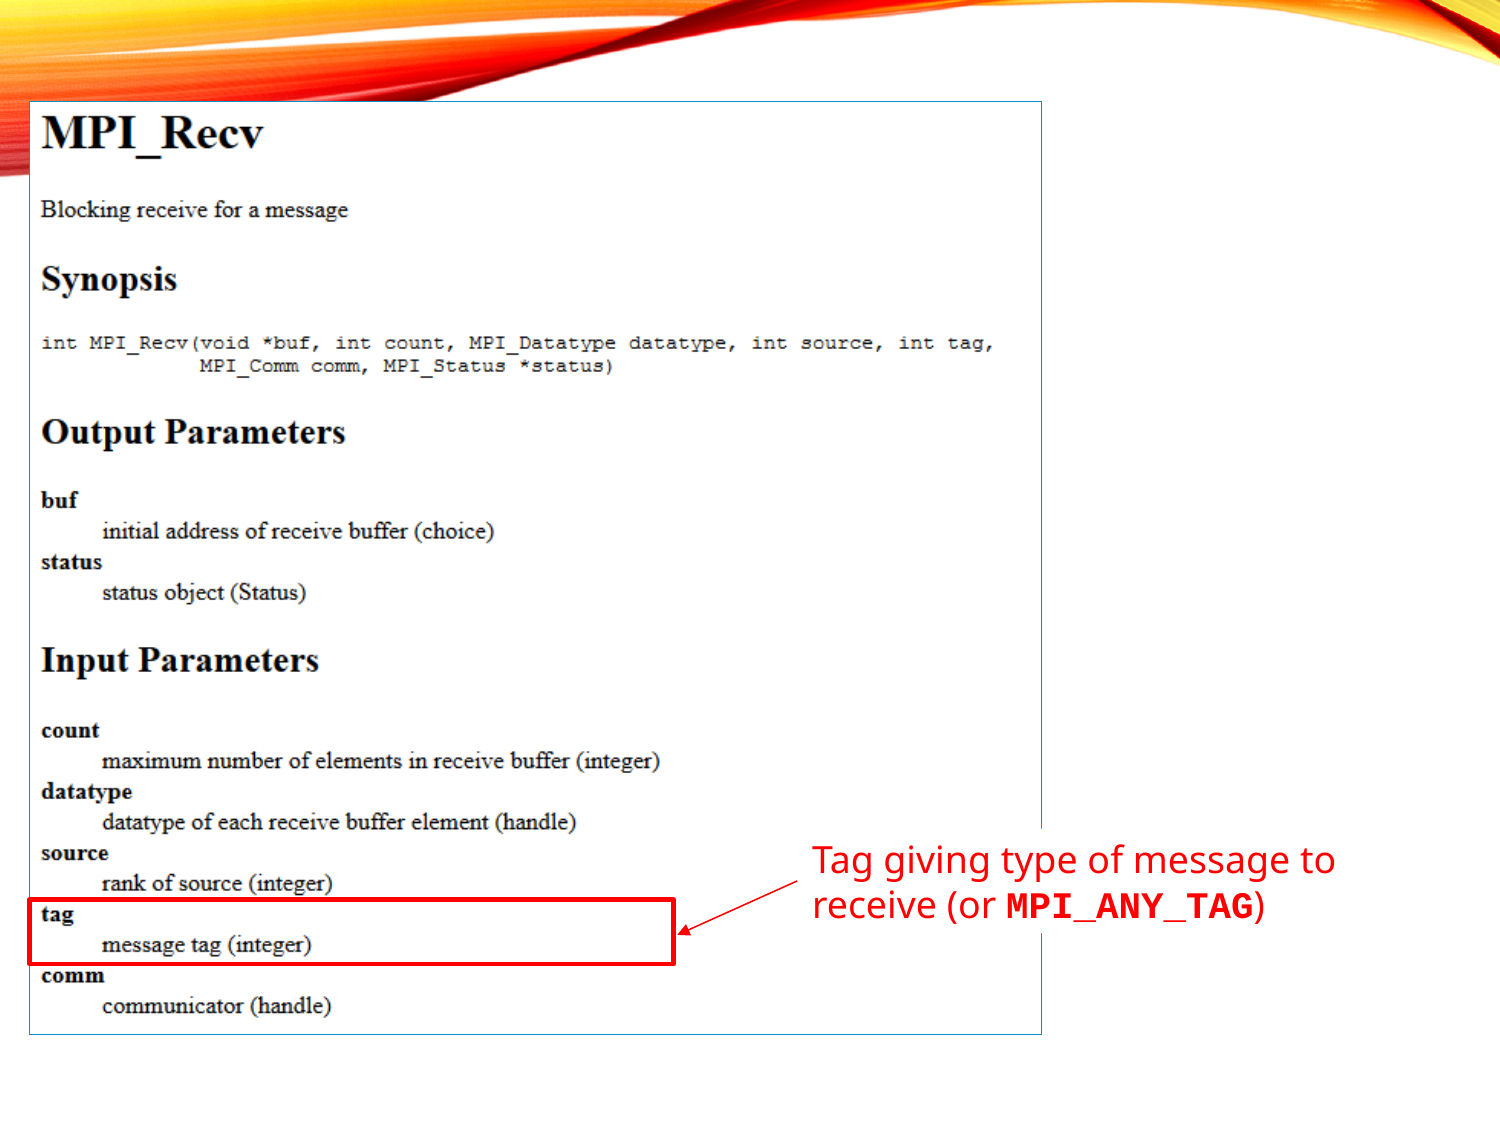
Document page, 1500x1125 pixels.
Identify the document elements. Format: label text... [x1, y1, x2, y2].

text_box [677, 881, 798, 936]
picture [29, 103, 1042, 1033]
text_box Tag giving type of message to receive (or MPI_ANY_TAG) [1042, 828, 1424, 934]
picture [0, 0, 1500, 178]
